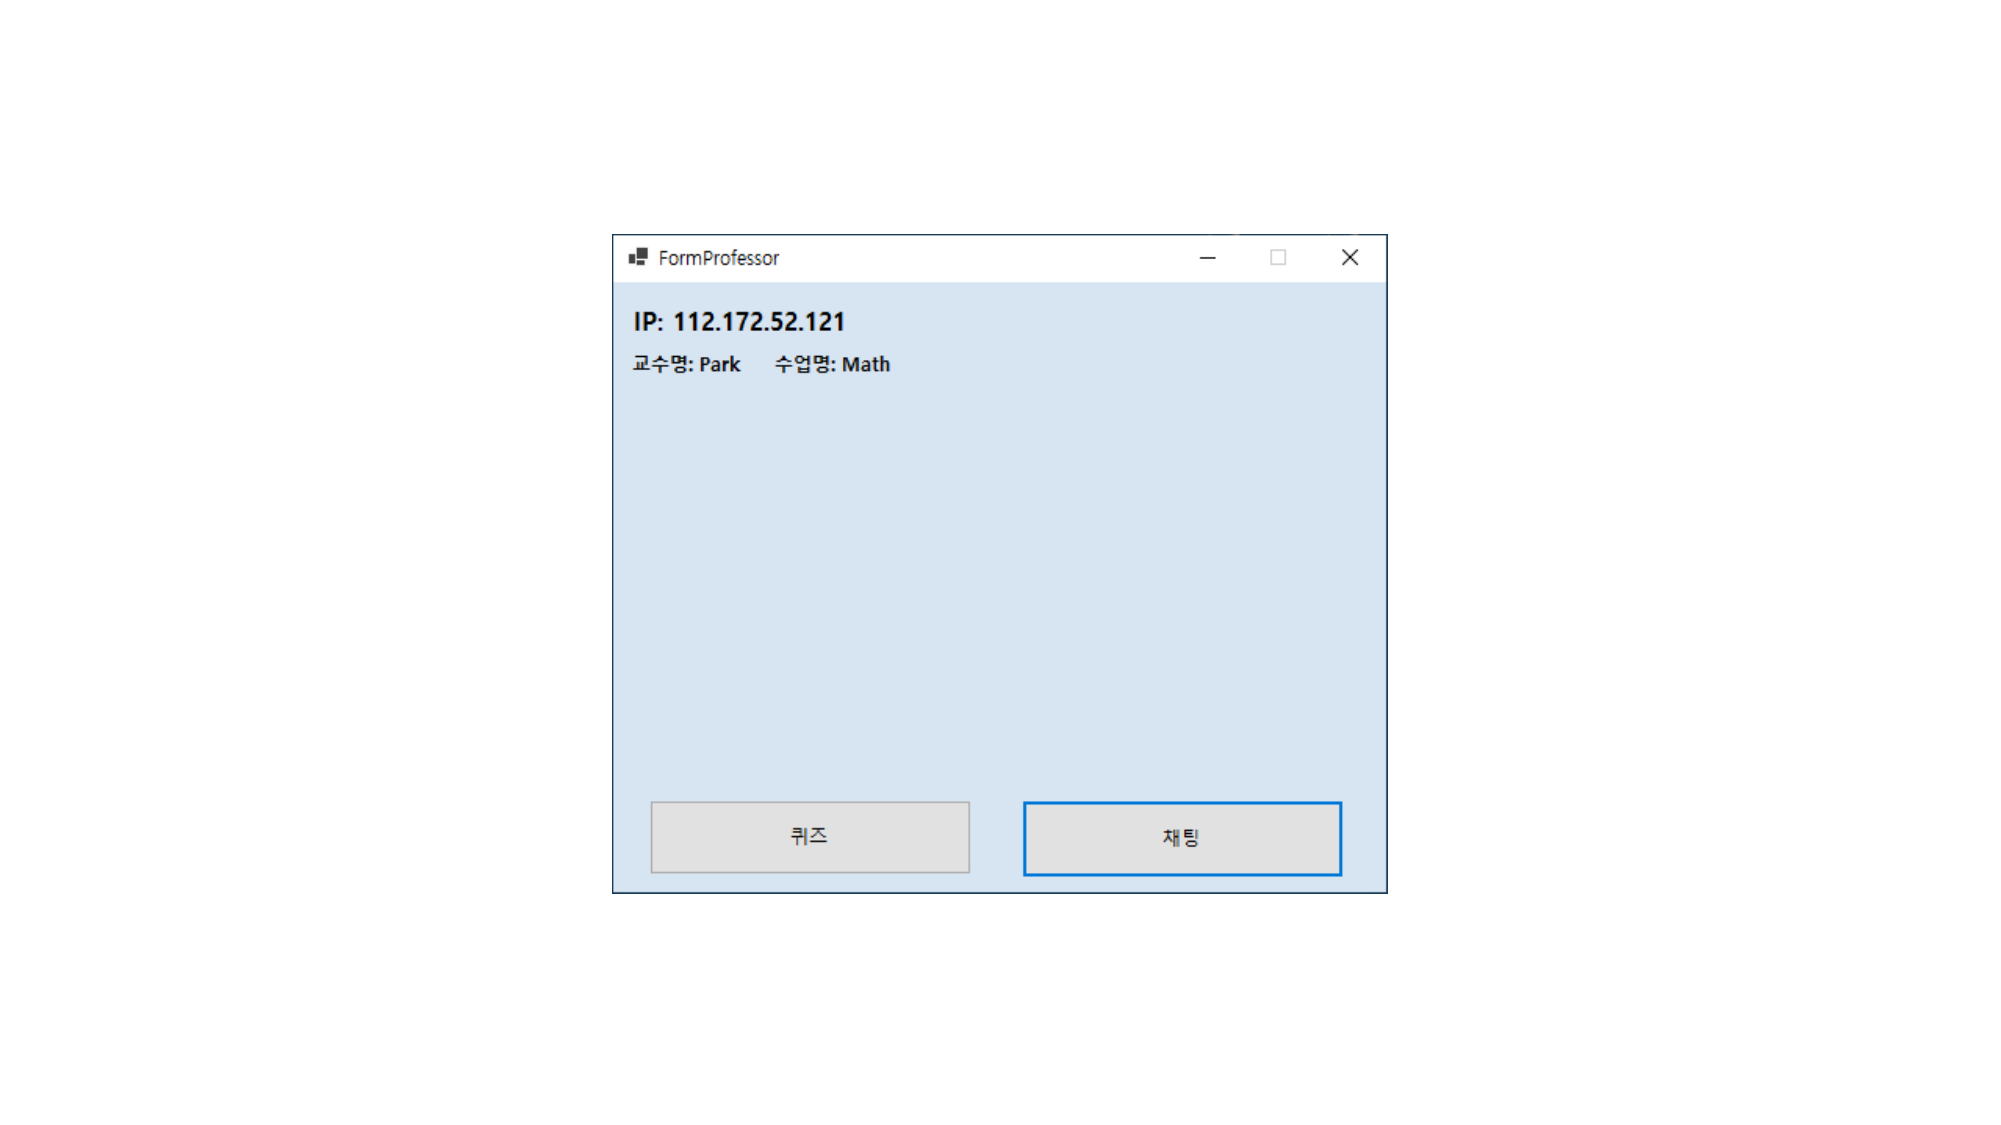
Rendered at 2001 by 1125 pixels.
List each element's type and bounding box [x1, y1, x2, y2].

picture [612, 234, 1388, 894]
